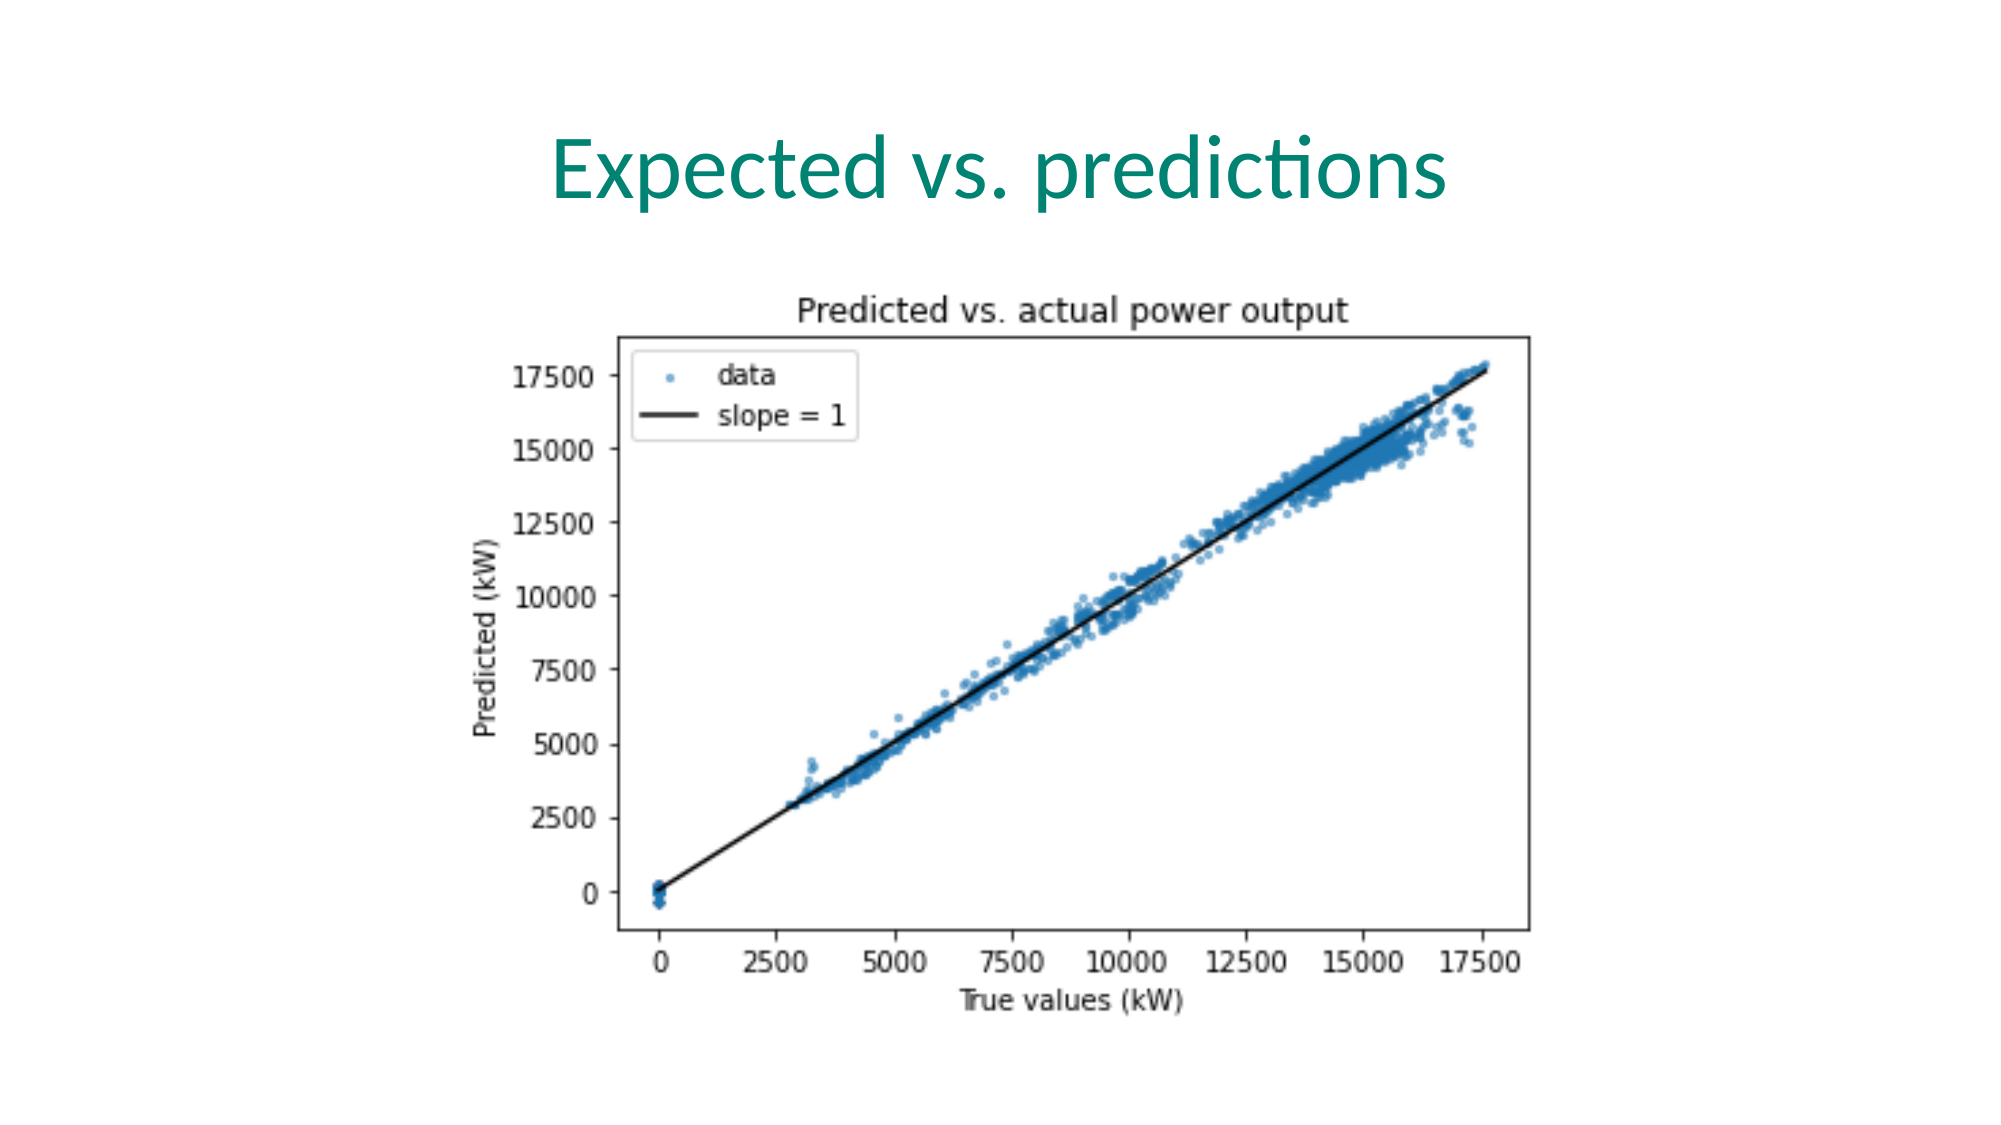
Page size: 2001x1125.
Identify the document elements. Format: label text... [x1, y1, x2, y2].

picture [454, 277, 1545, 1033]
title Expected vs. predictions [137, 59, 1863, 278]
